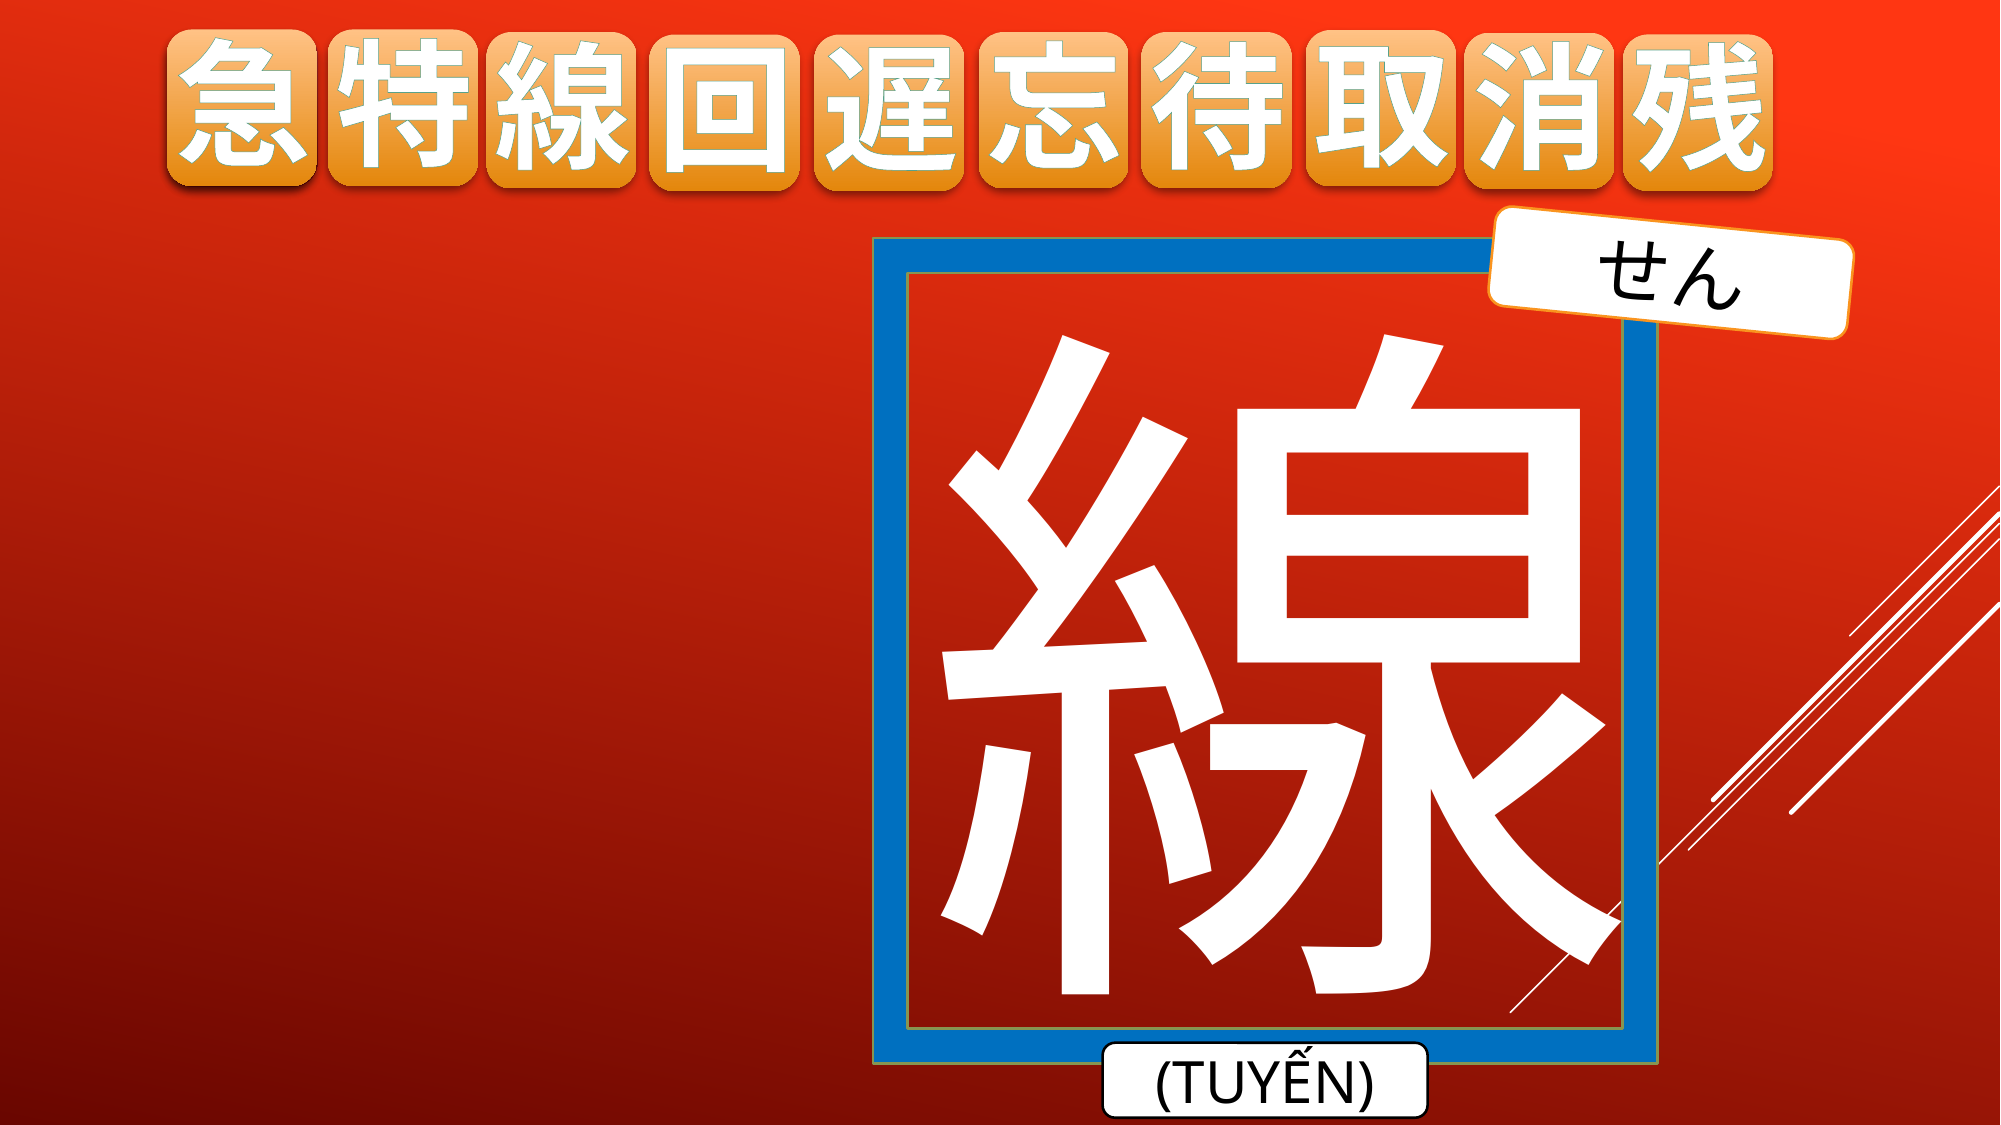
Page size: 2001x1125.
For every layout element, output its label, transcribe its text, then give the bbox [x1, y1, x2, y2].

text_box 待 [1141, 31, 1292, 189]
text_box 遅 [814, 34, 965, 191]
text_box 特 [327, 29, 478, 186]
text_box 線 [486, 31, 637, 189]
text_box 回 [649, 34, 800, 191]
text_box (TUYẾN) [1101, 1041, 1429, 1120]
text_box 急 [166, 29, 318, 186]
text_box 忘 [978, 31, 1129, 189]
text_box 消 [1464, 32, 1615, 189]
text_box 線 [872, 237, 1659, 1065]
text_box 残 [1623, 34, 1774, 191]
text_box 取 [1305, 29, 1456, 187]
text_box せん [1487, 205, 1856, 341]
